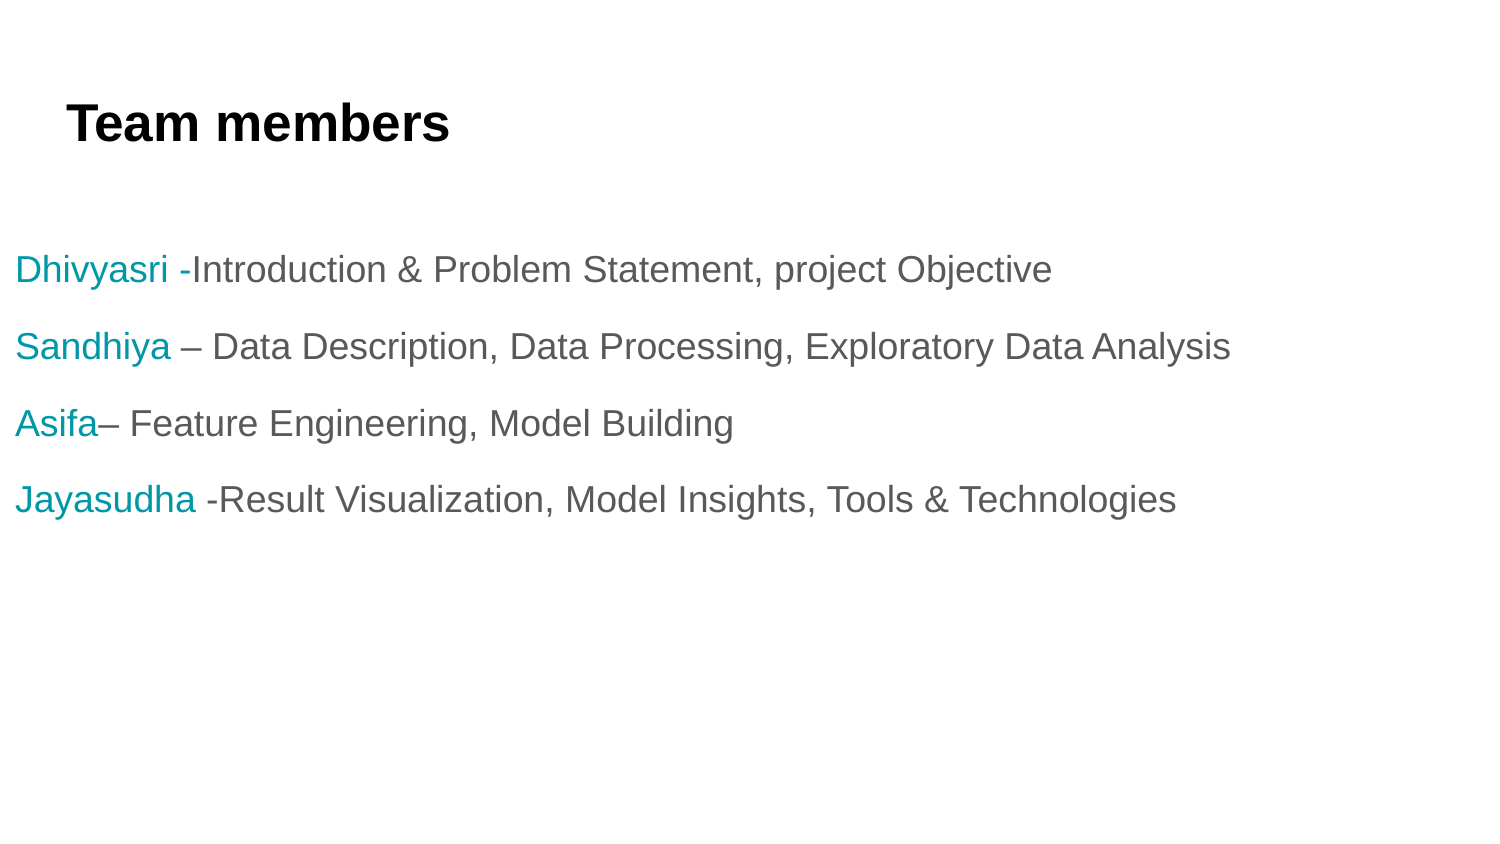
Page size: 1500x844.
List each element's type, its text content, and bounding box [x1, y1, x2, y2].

list Dhivyasri -Introduction & Problem Statement, project Objective Sandhiya – Data Description, Data Processing, Exploratory Data Analysis Asifa– Feature Engineering, Model Building Jayasudha -Result Visualization, Model Insights, Tools & Technologies [0, 223, 1398, 777]
title Team members [51, 72, 1449, 167]
